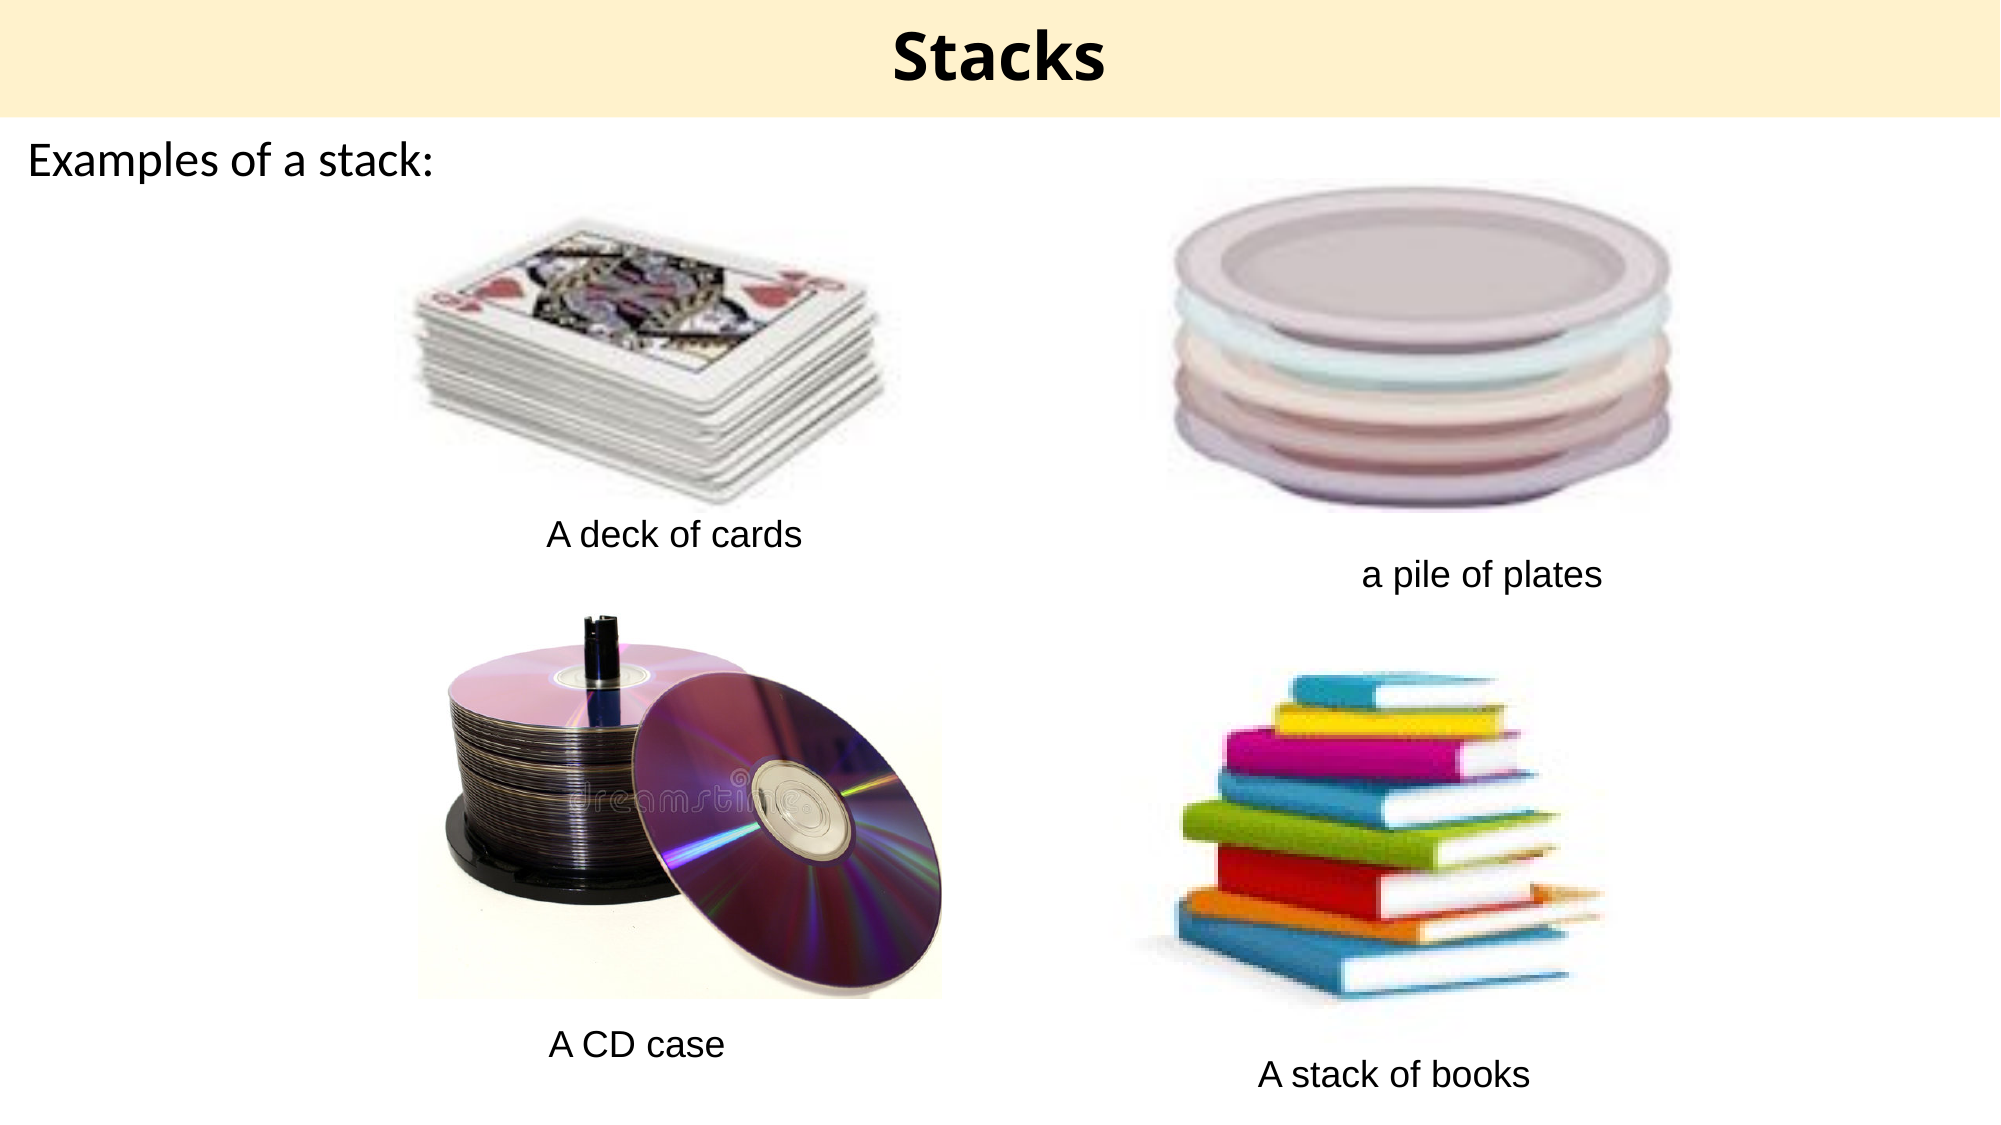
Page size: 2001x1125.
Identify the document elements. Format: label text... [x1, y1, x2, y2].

title Stacks [0, 0, 2000, 118]
picture [394, 178, 1680, 513]
text_box A deck of cards [531, 513, 829, 563]
text_box A stack of books [1243, 1043, 1546, 1103]
list Examples of a stack: [12, 125, 900, 1046]
text_box a pile of plates [1346, 542, 1618, 603]
text_box A CD case [533, 1012, 741, 1073]
picture [1099, 611, 1671, 1043]
picture [418, 598, 942, 999]
